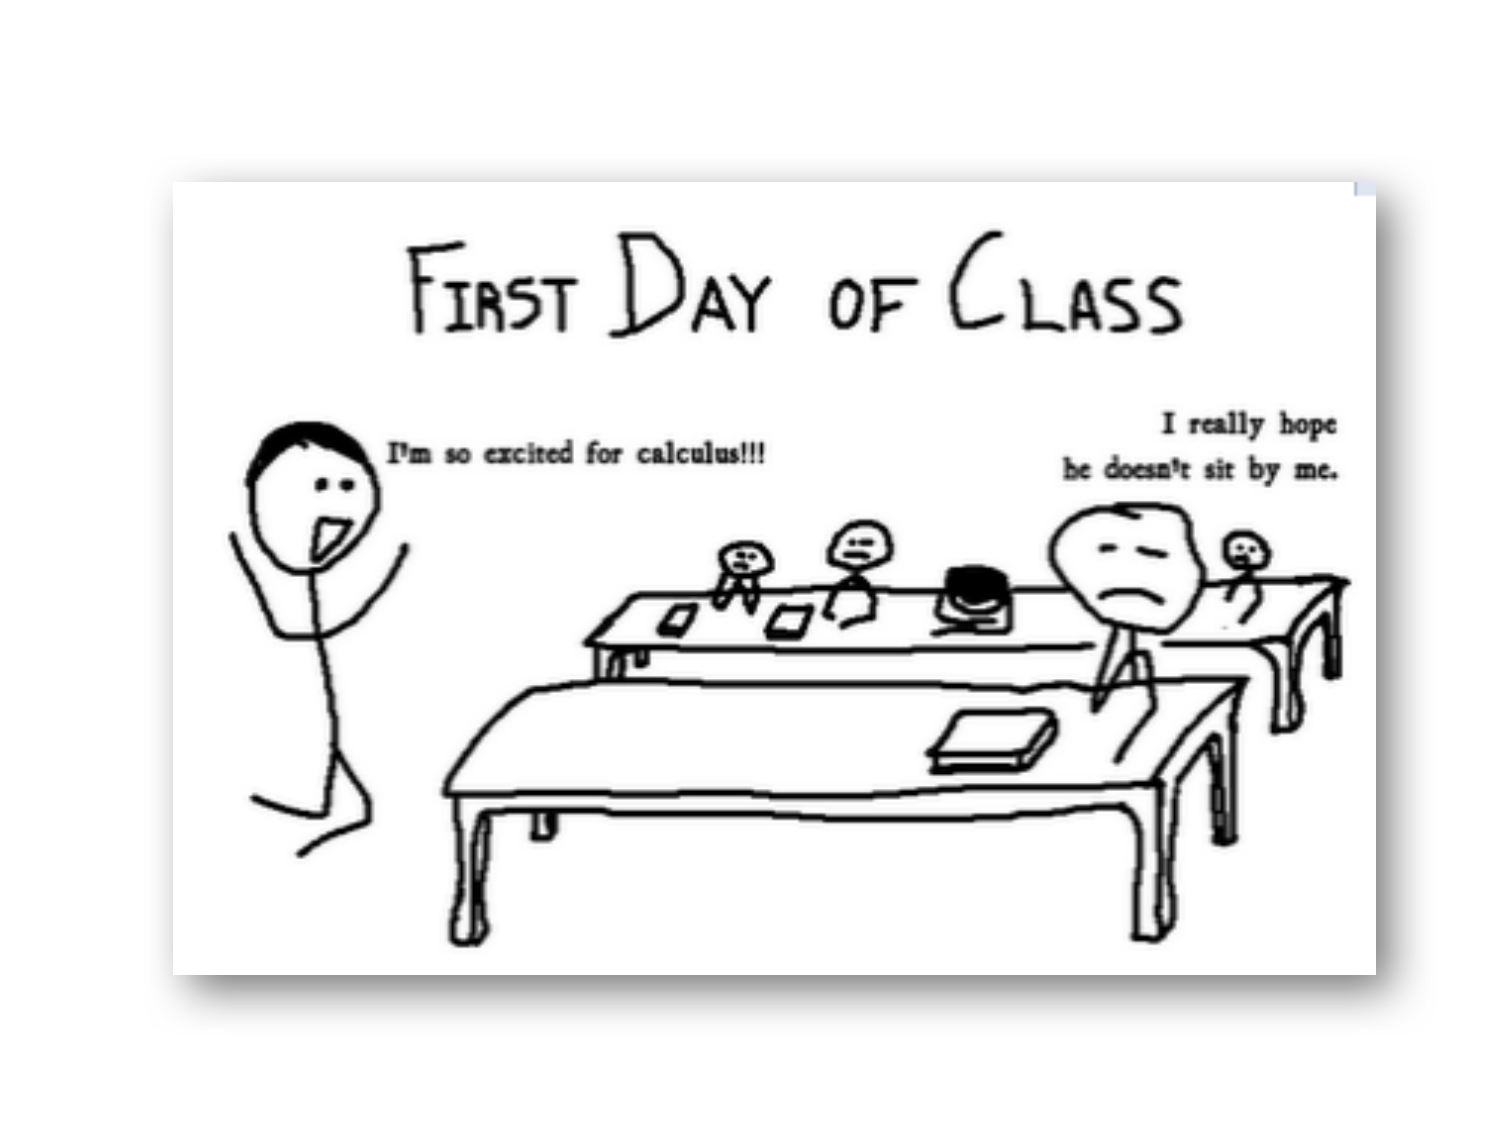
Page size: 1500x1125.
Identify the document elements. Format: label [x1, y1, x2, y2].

picture [173, 182, 1377, 976]
